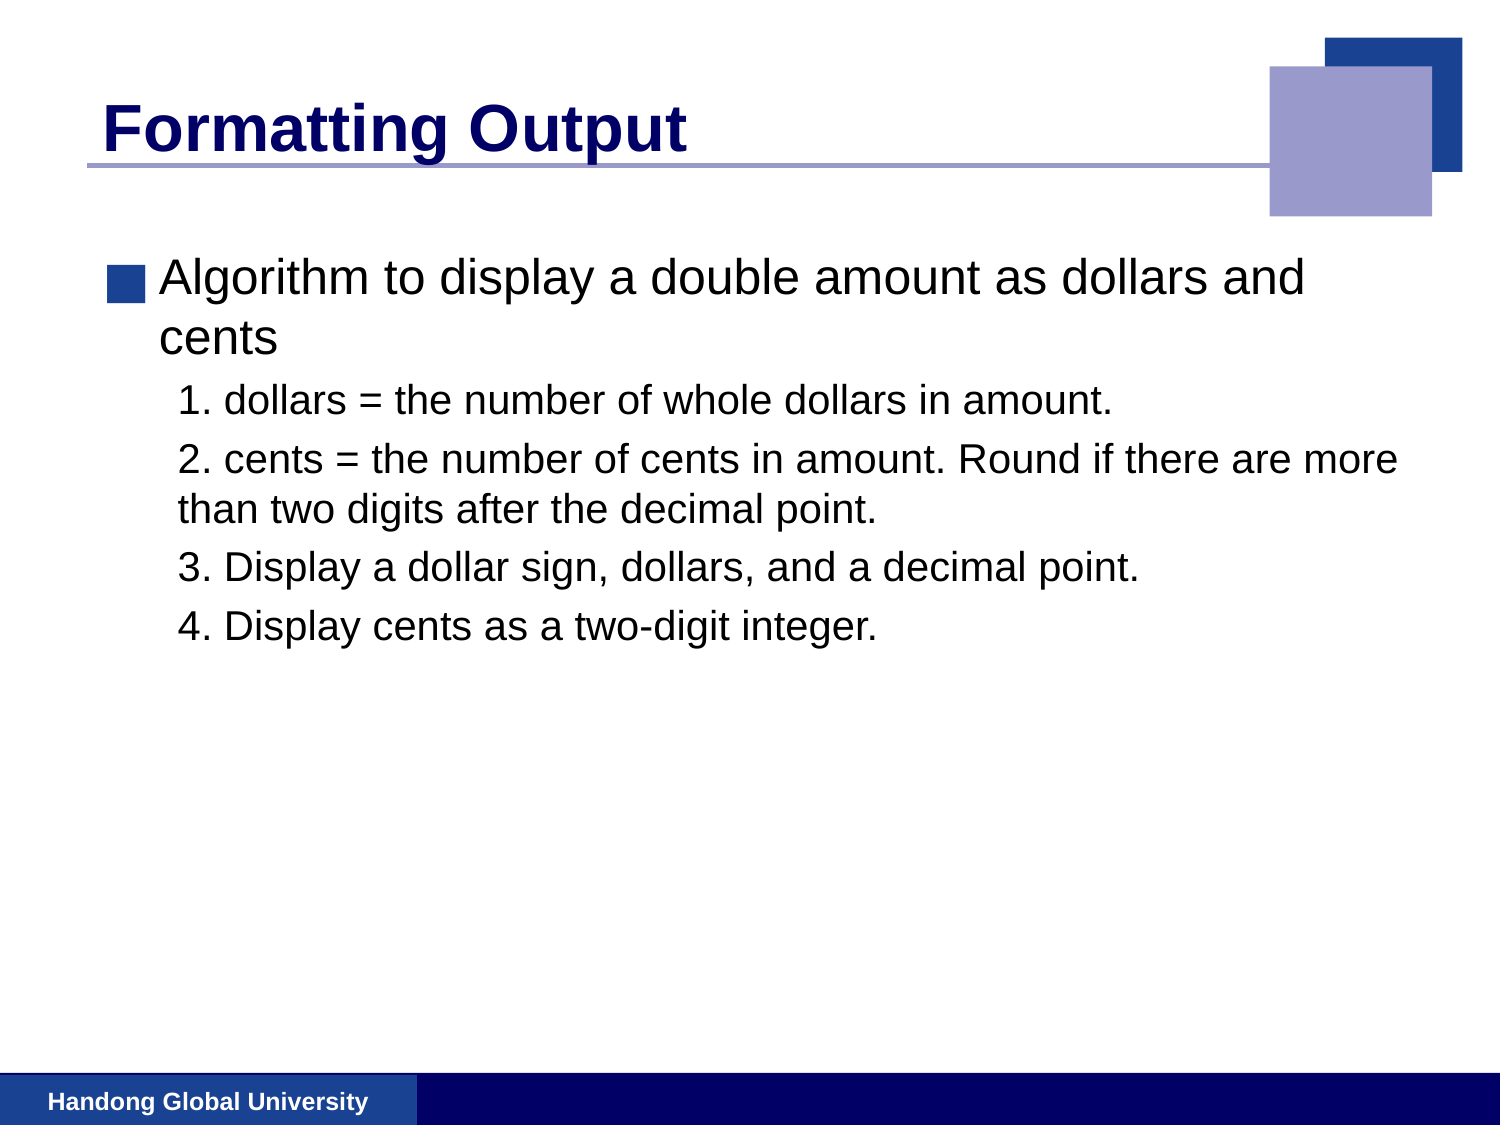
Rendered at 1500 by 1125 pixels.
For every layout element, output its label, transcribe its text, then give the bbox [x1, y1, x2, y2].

list Algorithm to display a double amount as dollars and cents 1. dollars = the number of whole dollars in amount. 2. cents = the number of cents in amount. Round if there are more than two digits after the decimal point. 3. Display a dollar sign, dollars, and a decimal point. 4. Display cents as a two-digit integer. [87, 237, 1425, 1013]
title Formatting Output [87, 46, 1238, 172]
